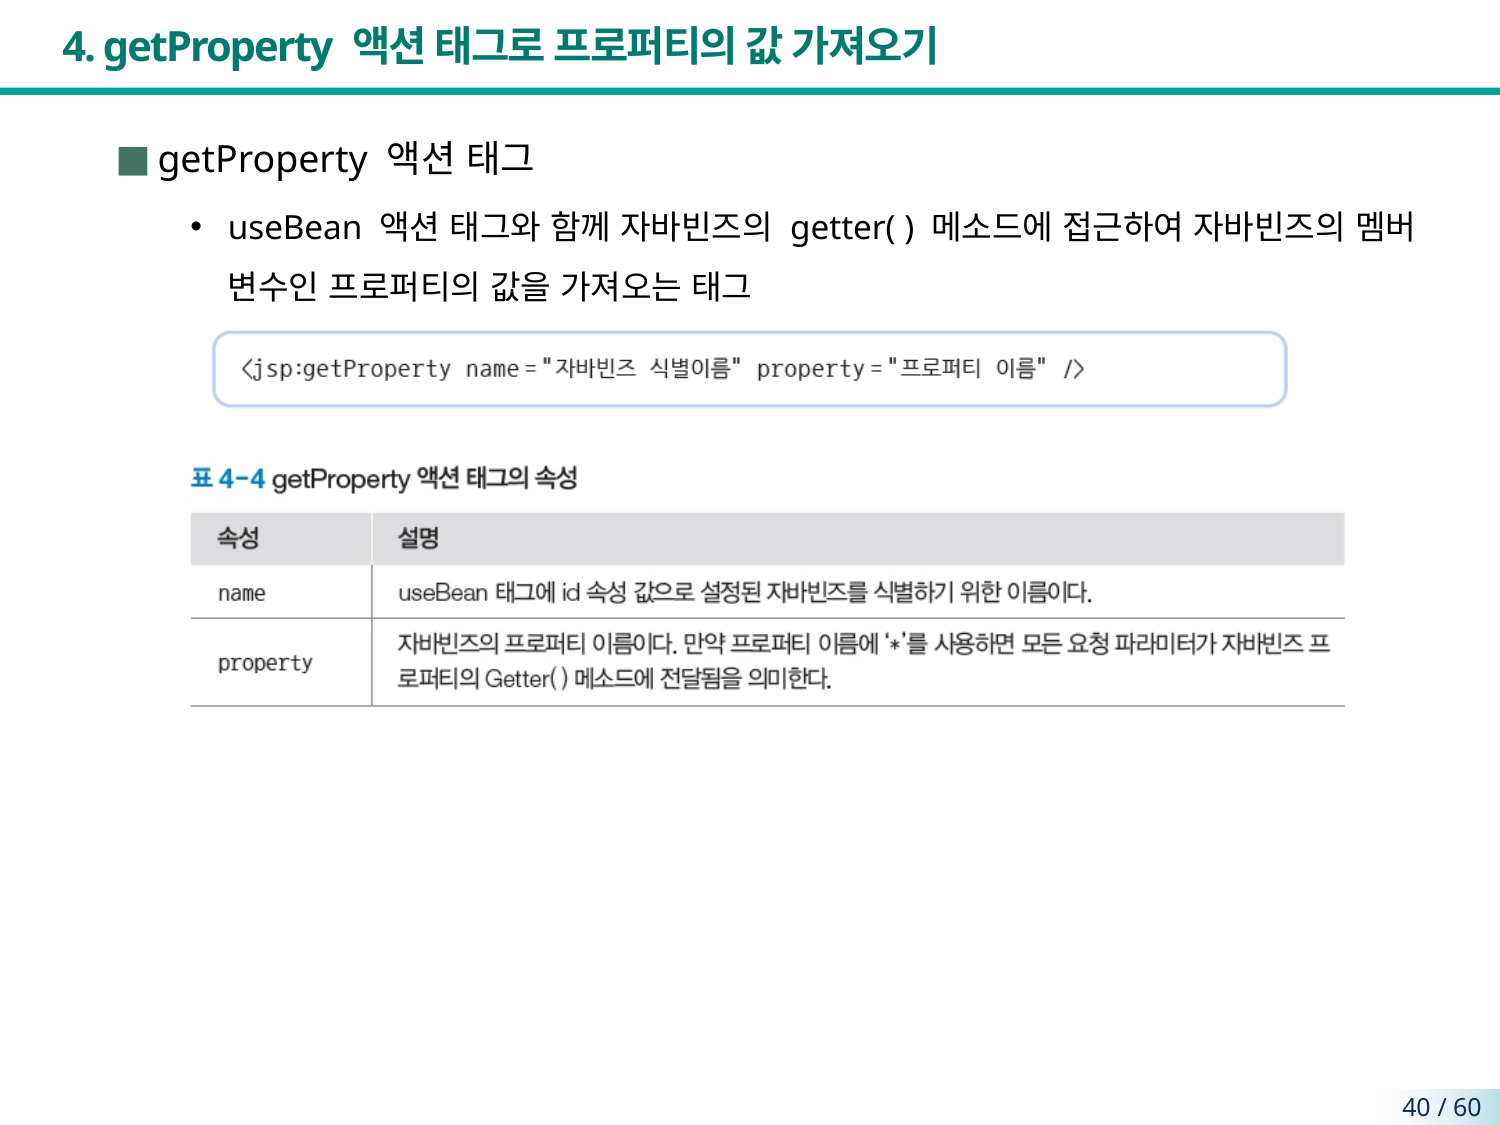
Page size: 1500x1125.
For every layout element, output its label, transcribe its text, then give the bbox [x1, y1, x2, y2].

title 4. getProperty 액션 태그로 프로퍼티의 값 가져오기 [47, 5, 1325, 84]
picture [207, 326, 1293, 411]
list getProperty 액션 태그 useBean 액션 태그와 함께 자바빈즈의 getter( ) 메소드에 접근하여 자바빈즈의 멤버 변수인 프로퍼티의 값을 가져오는 태그 [100, 127, 1459, 1050]
picture [179, 458, 1352, 711]
